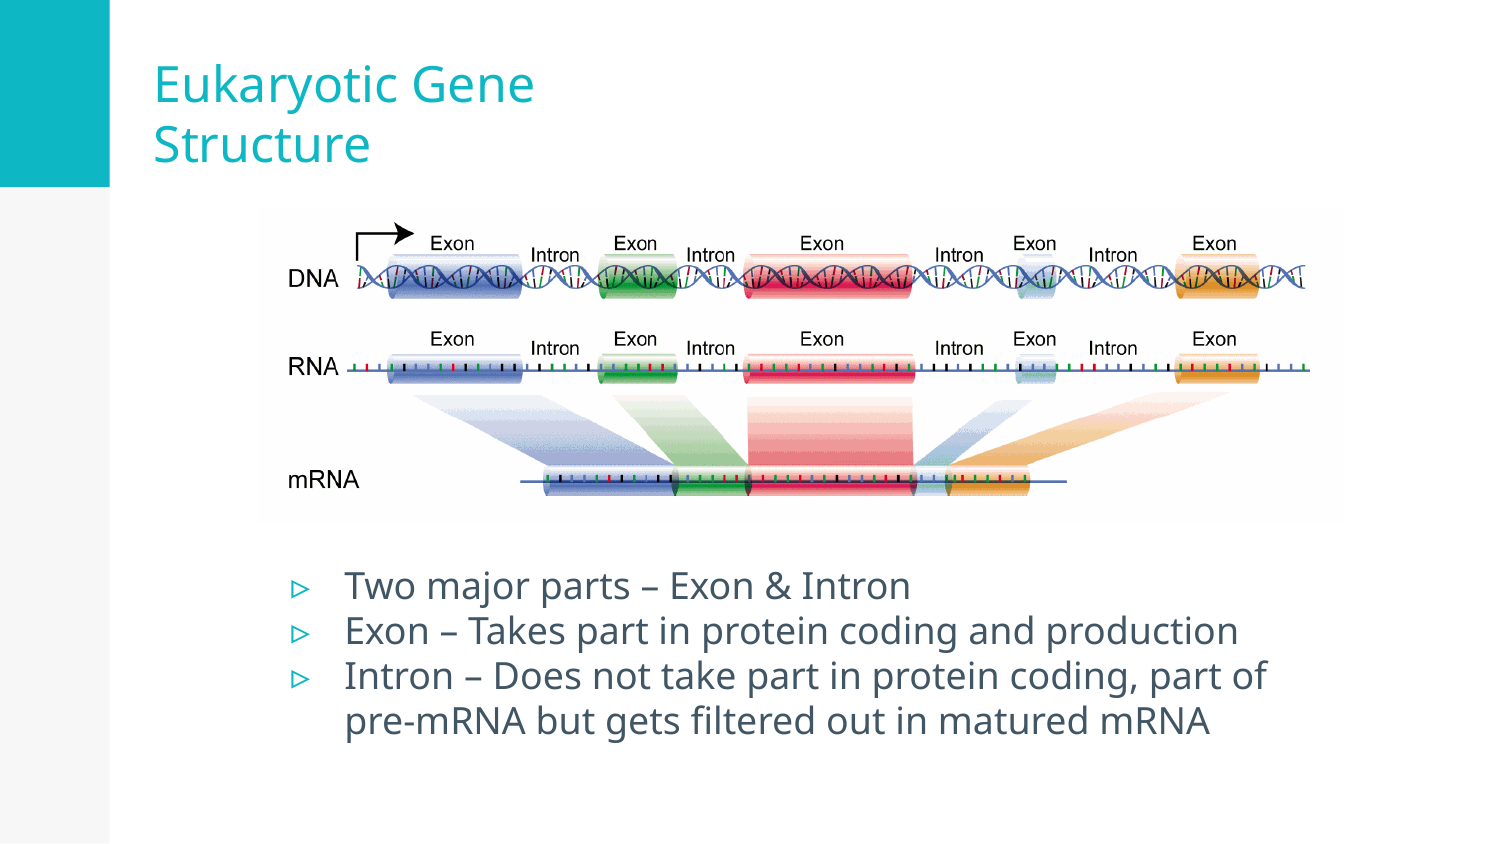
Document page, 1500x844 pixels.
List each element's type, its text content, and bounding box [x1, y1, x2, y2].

title Eukaryotic Gene Structure [138, 0, 722, 188]
list Two major parts – Exon & Intron Exon – Takes part in protein coding and production Intron – Does not take part in protein coding, part of pre-mRNA but gets filtered out in matured mRNA [258, 547, 1318, 766]
picture [258, 207, 1346, 523]
